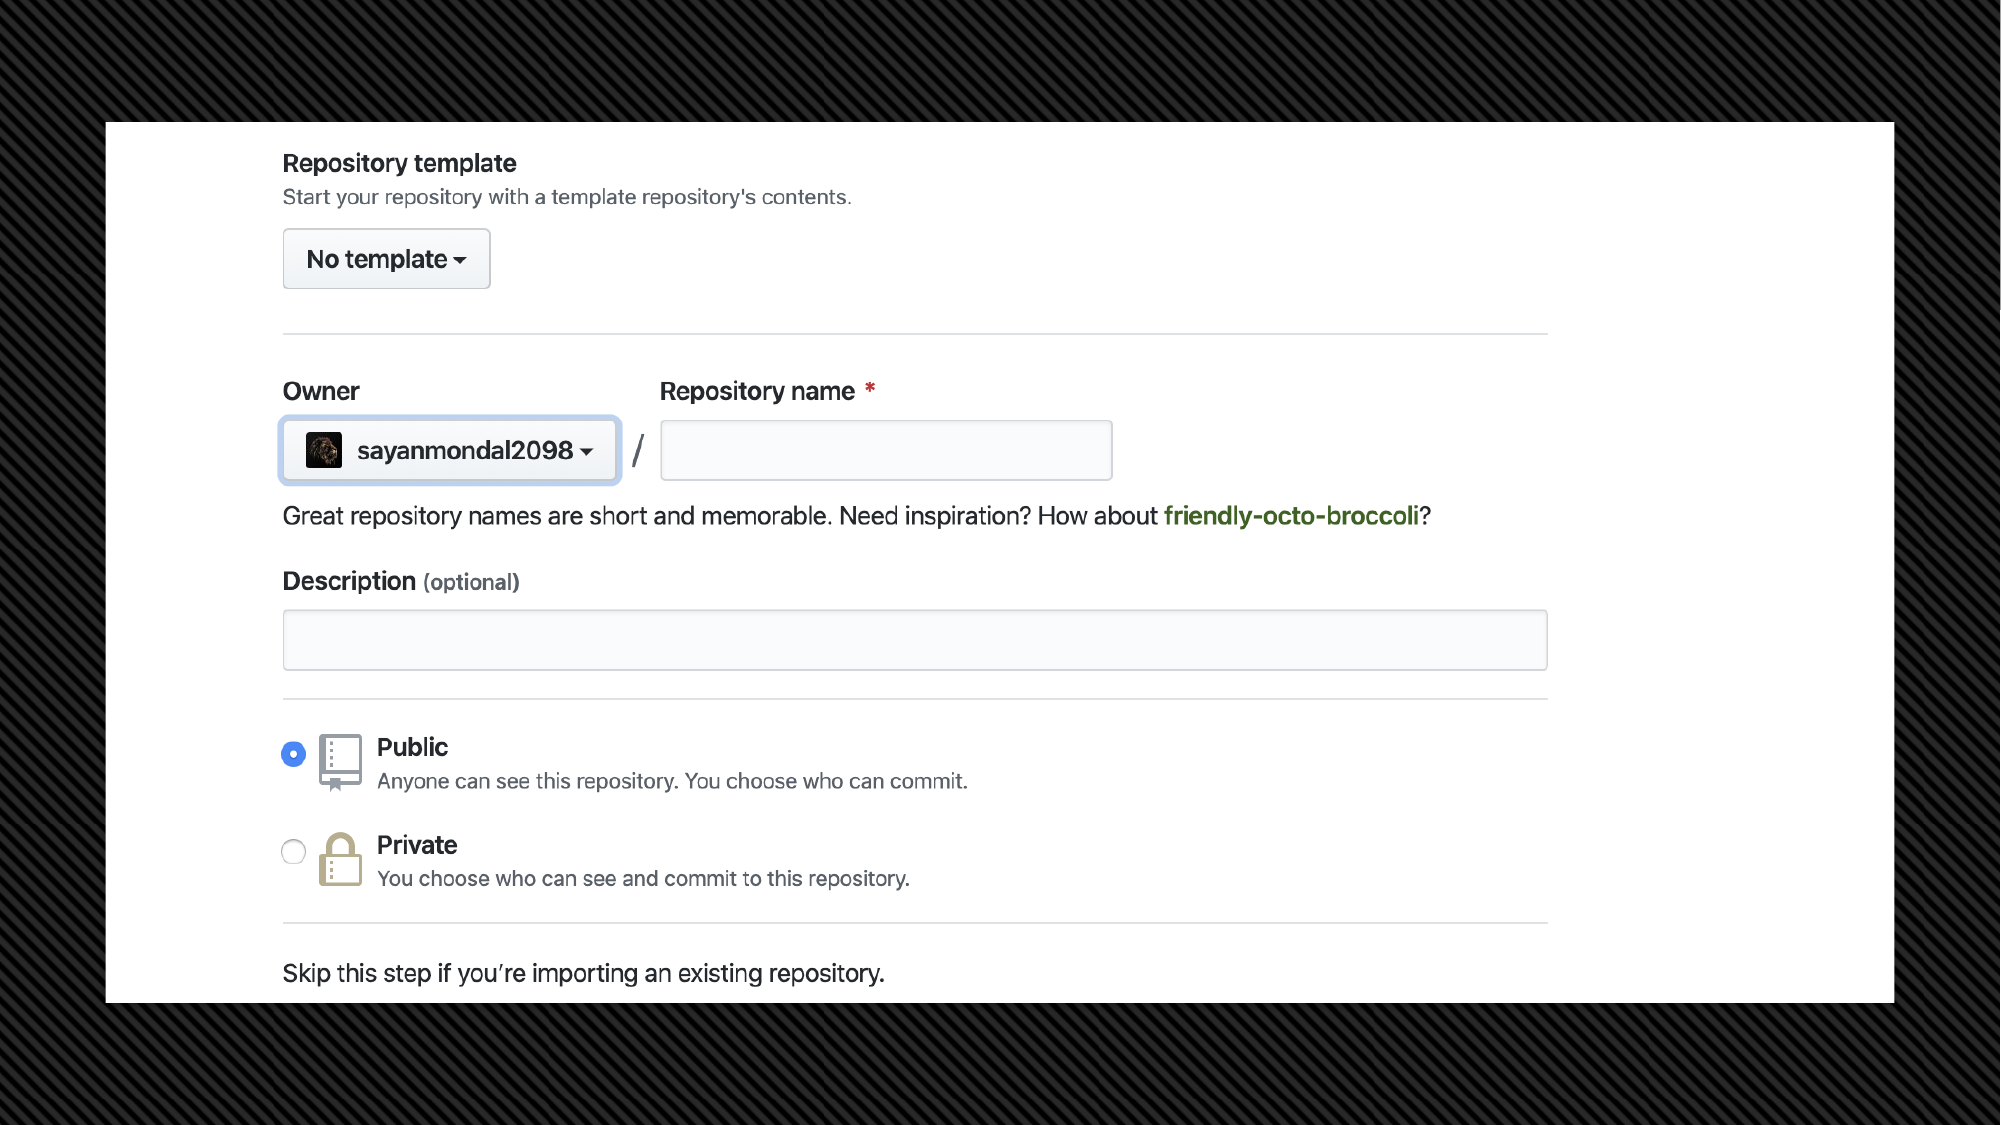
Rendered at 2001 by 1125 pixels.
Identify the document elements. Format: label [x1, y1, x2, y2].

text_box [0, 0, 2000, 1125]
picture [105, 121, 1895, 1004]
